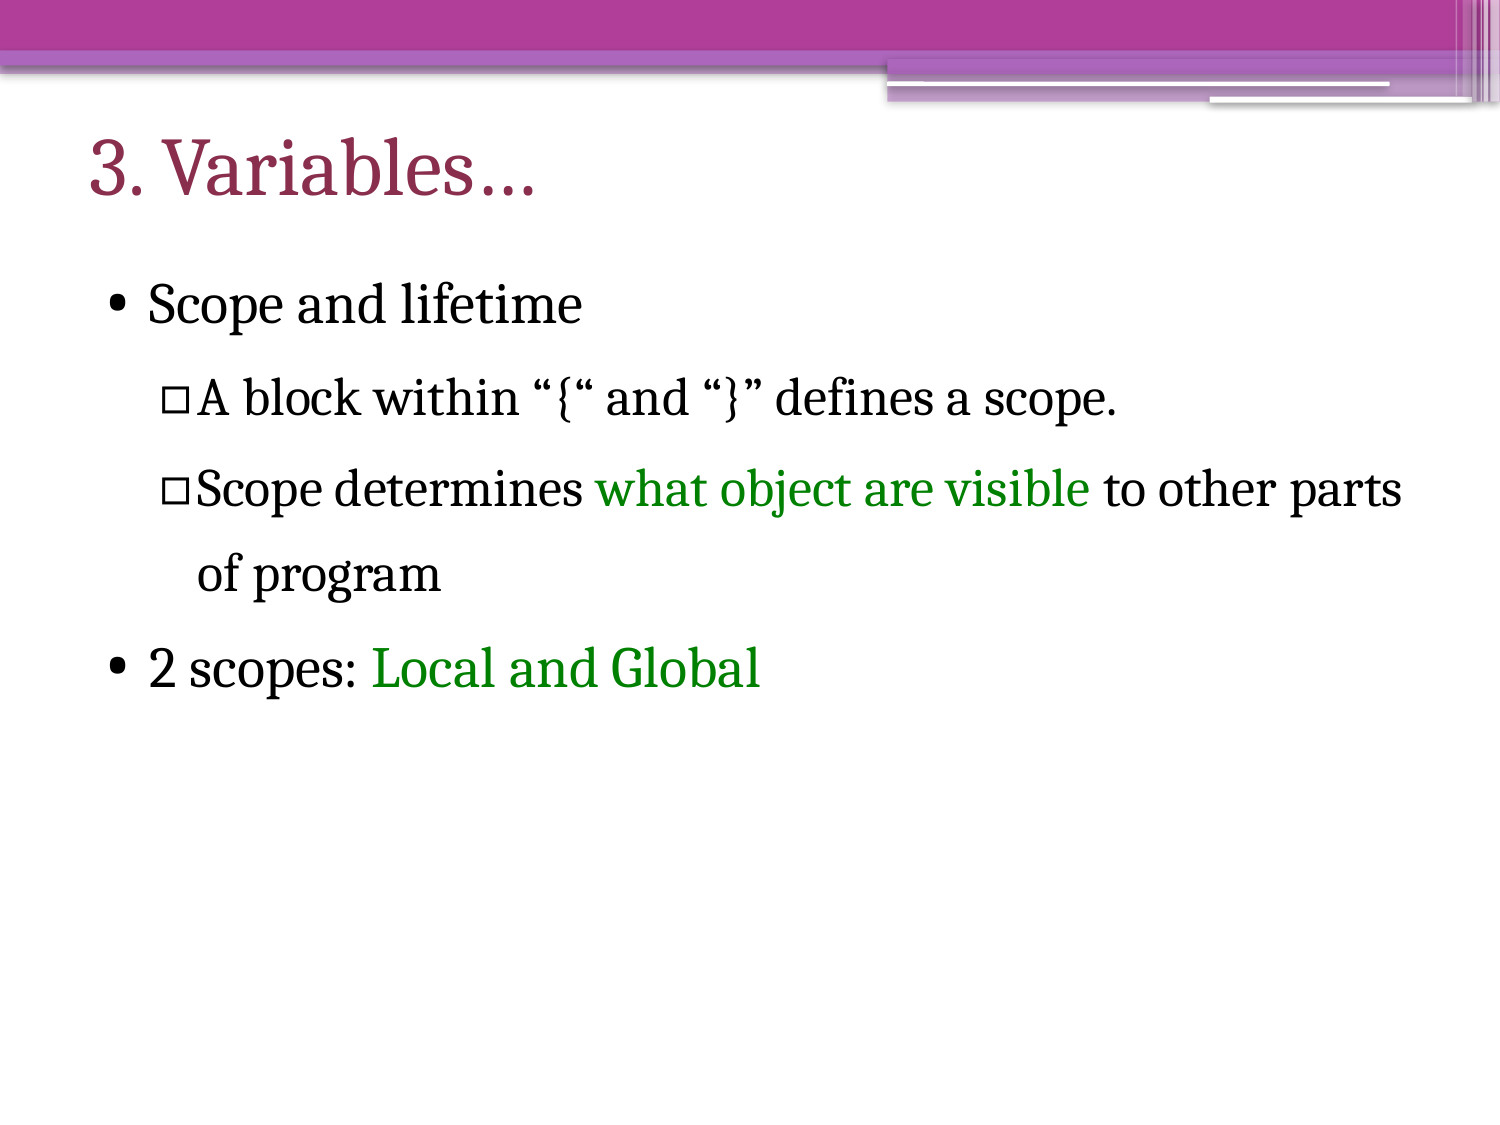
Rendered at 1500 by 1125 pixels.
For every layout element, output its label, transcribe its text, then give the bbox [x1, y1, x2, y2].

list Scope and lifetime A block within “{“ and “}” defines a scope. Scope determines what object are visible to other parts of program 2 scopes: Local and Global [75, 237, 1425, 1000]
title 3. Variables… [75, 99, 1425, 225]
